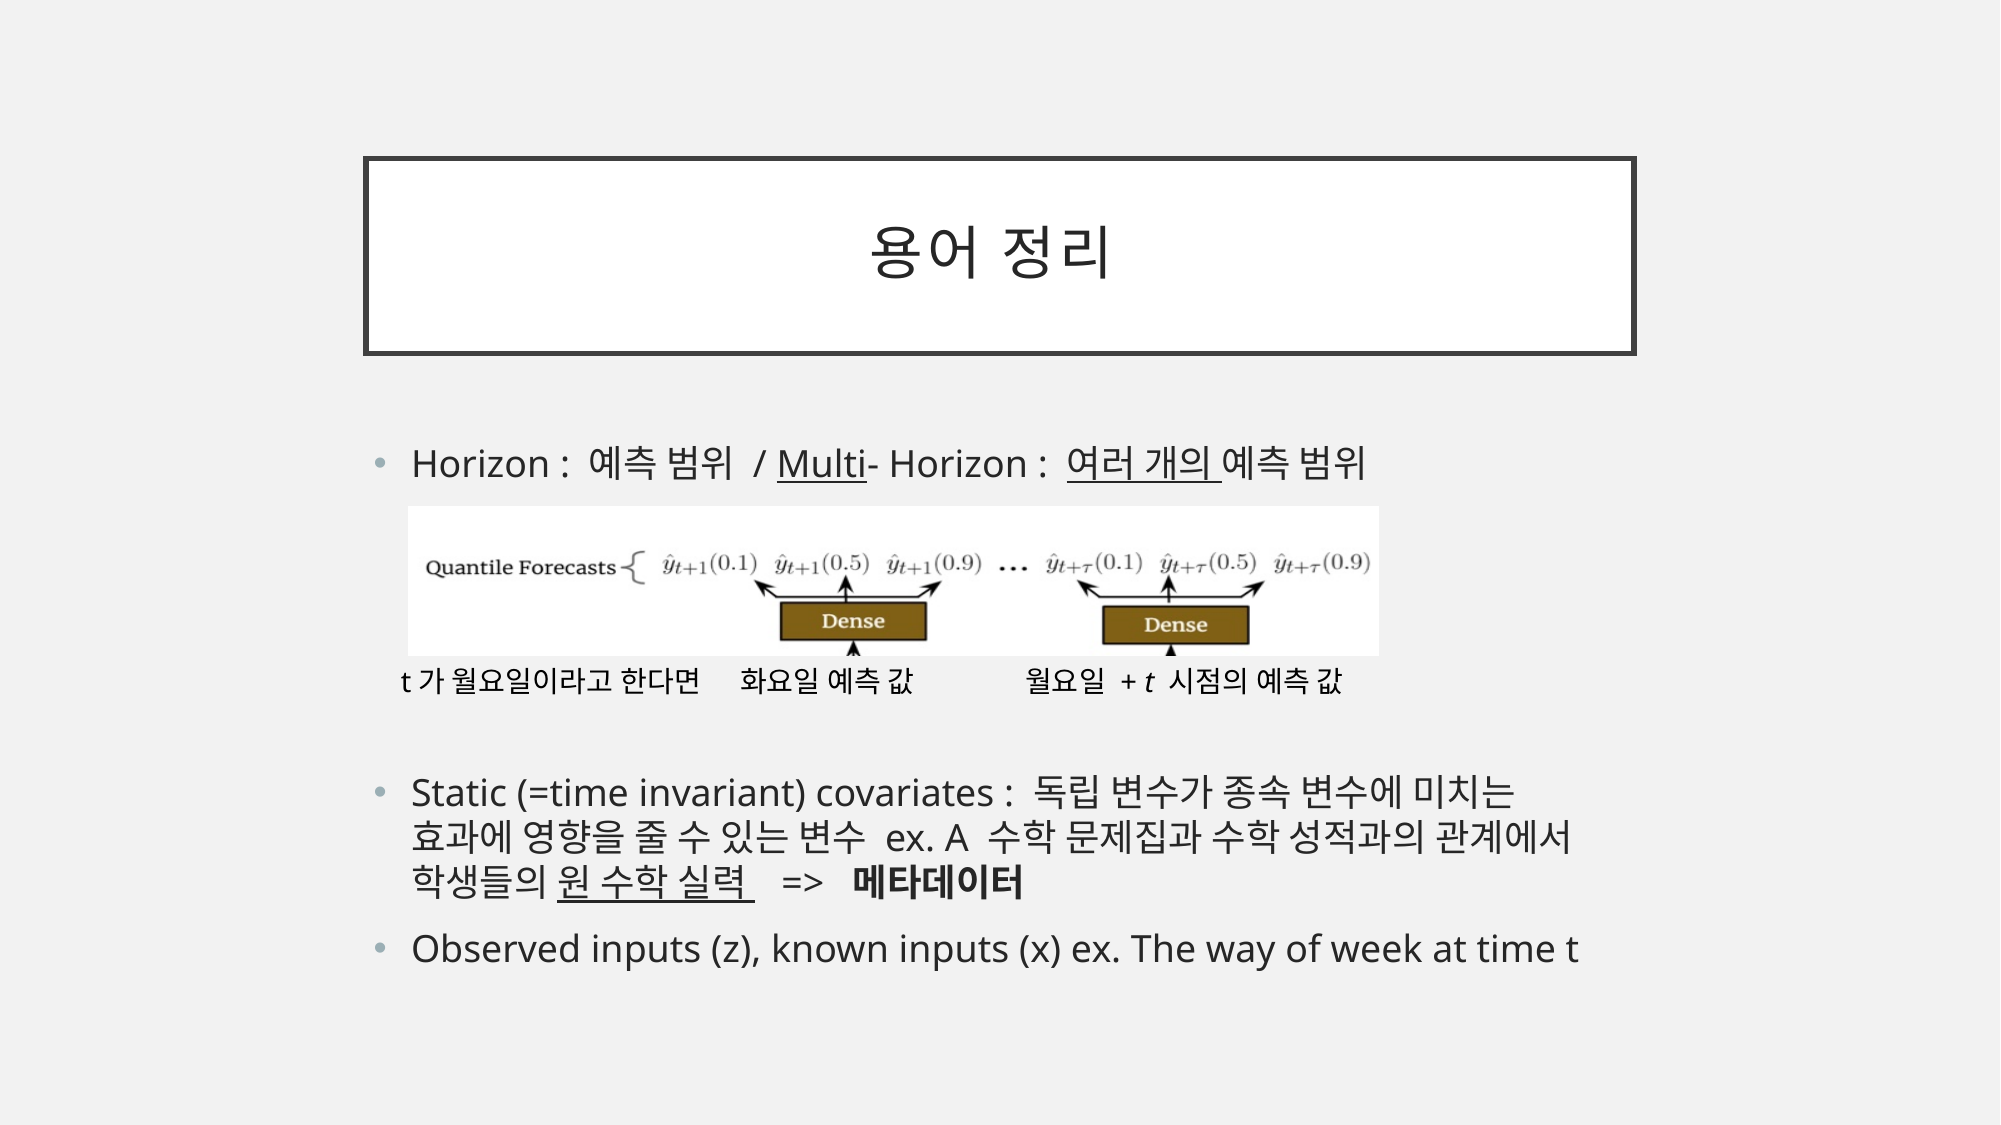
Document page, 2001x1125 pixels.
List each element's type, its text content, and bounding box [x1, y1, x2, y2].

text_box t가 월요일이라고 한다면 화요일 예측 값 월요일 + t 시점의 예측 값 [393, 655, 1537, 706]
picture [408, 506, 1379, 656]
title 용어 정리 [363, 156, 1637, 356]
list Horizon : 예측 범위 / Multi- Horizon : 여러 개의 예측 범위 Static (=time invariant) covariates : 독립 변수가 종속 변수에 미치는 효과에 영향을 줄 수 있는 변수 ex. A 수학 문제집과 수학 성적과의 관계에서 학생들의 원 수학 실력 => 메타데이터 Observed inputs (z), known inputs (x) ex. The way of week at time t [365, 432, 1635, 1109]
